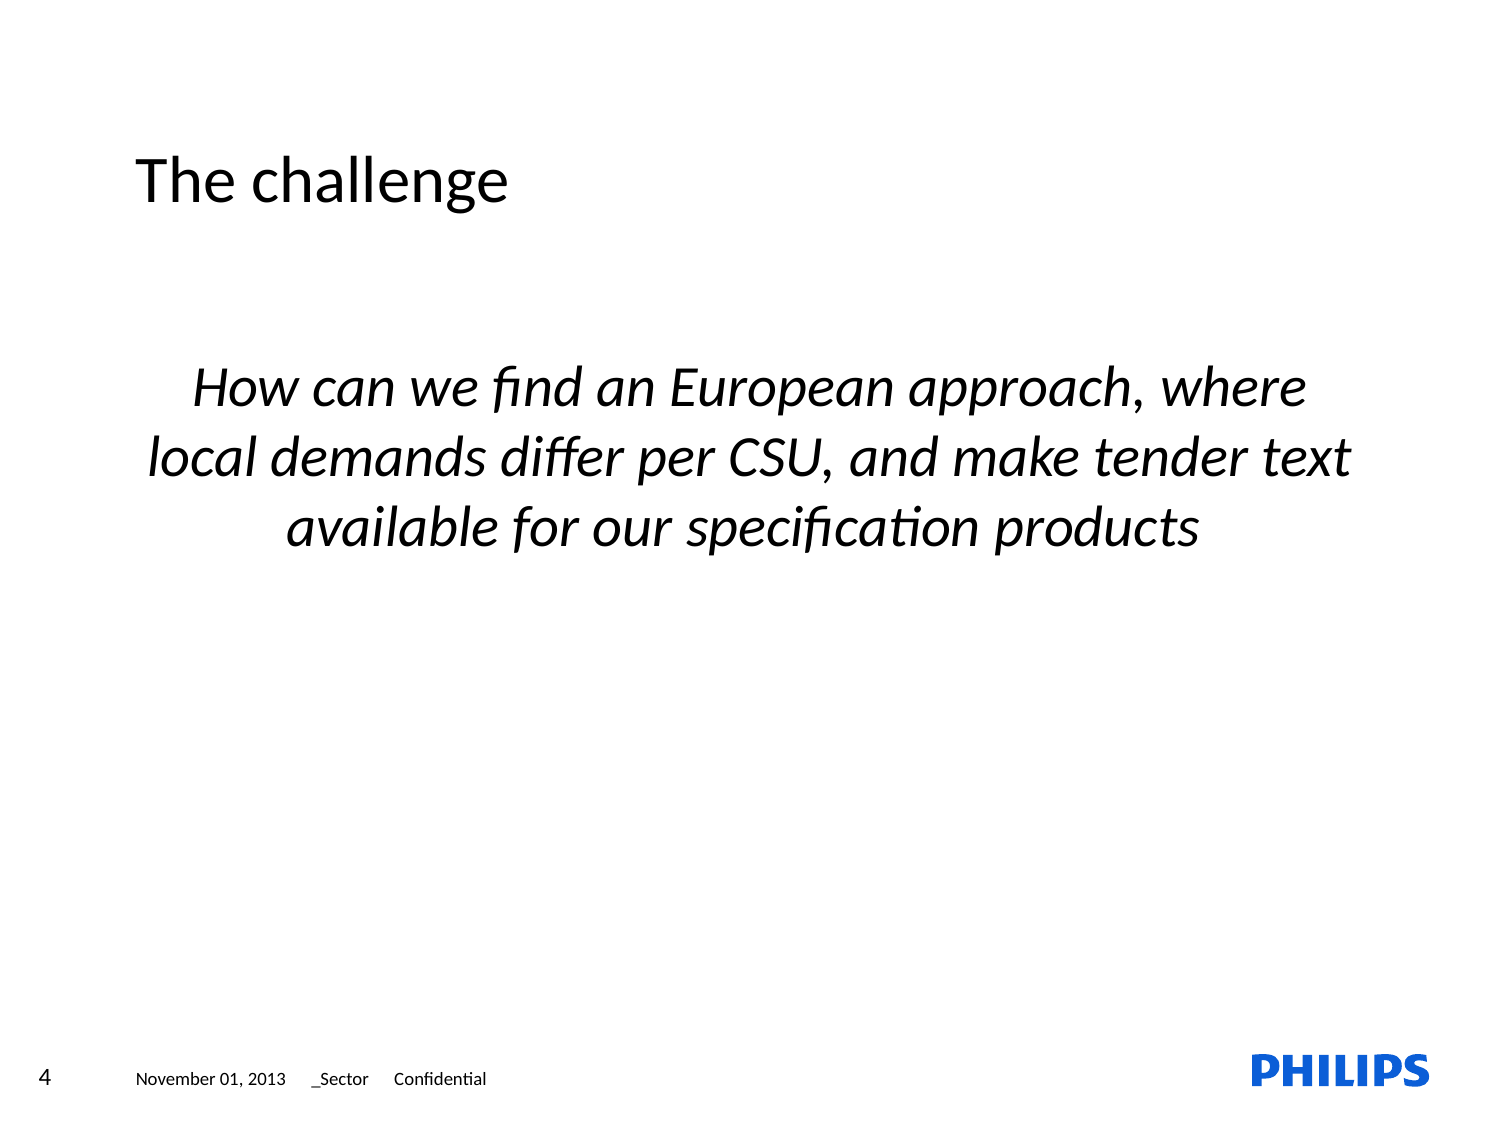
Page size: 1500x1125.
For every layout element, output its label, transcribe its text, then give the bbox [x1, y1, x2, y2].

list The challenge [135, 135, 1365, 220]
list How can we find an European approach, where local demands differ per CSU, and make tender text available for our specification products [135, 348, 1365, 998]
